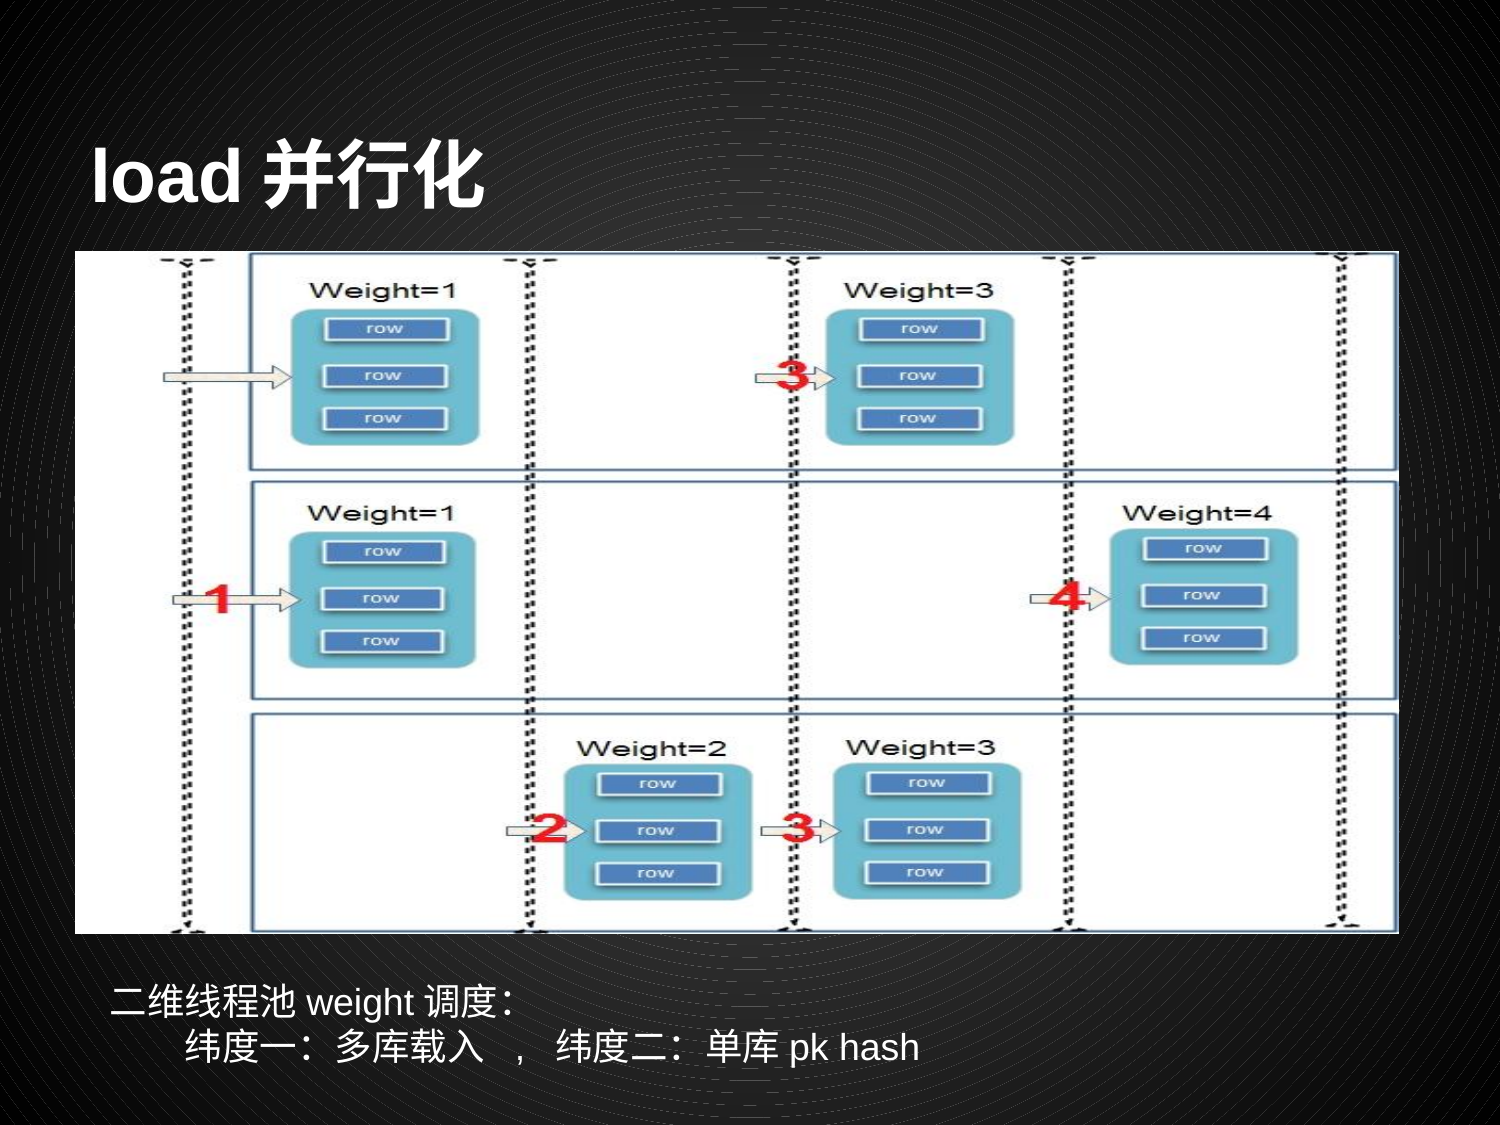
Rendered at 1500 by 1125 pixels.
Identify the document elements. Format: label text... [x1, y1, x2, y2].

picture [74, 251, 1400, 934]
title load并行化 [75, 45, 1425, 233]
text_box 二维线程池weight调度： 纬度一：多库载入 , 纬度二：单库pk hash [94, 962, 1357, 1095]
